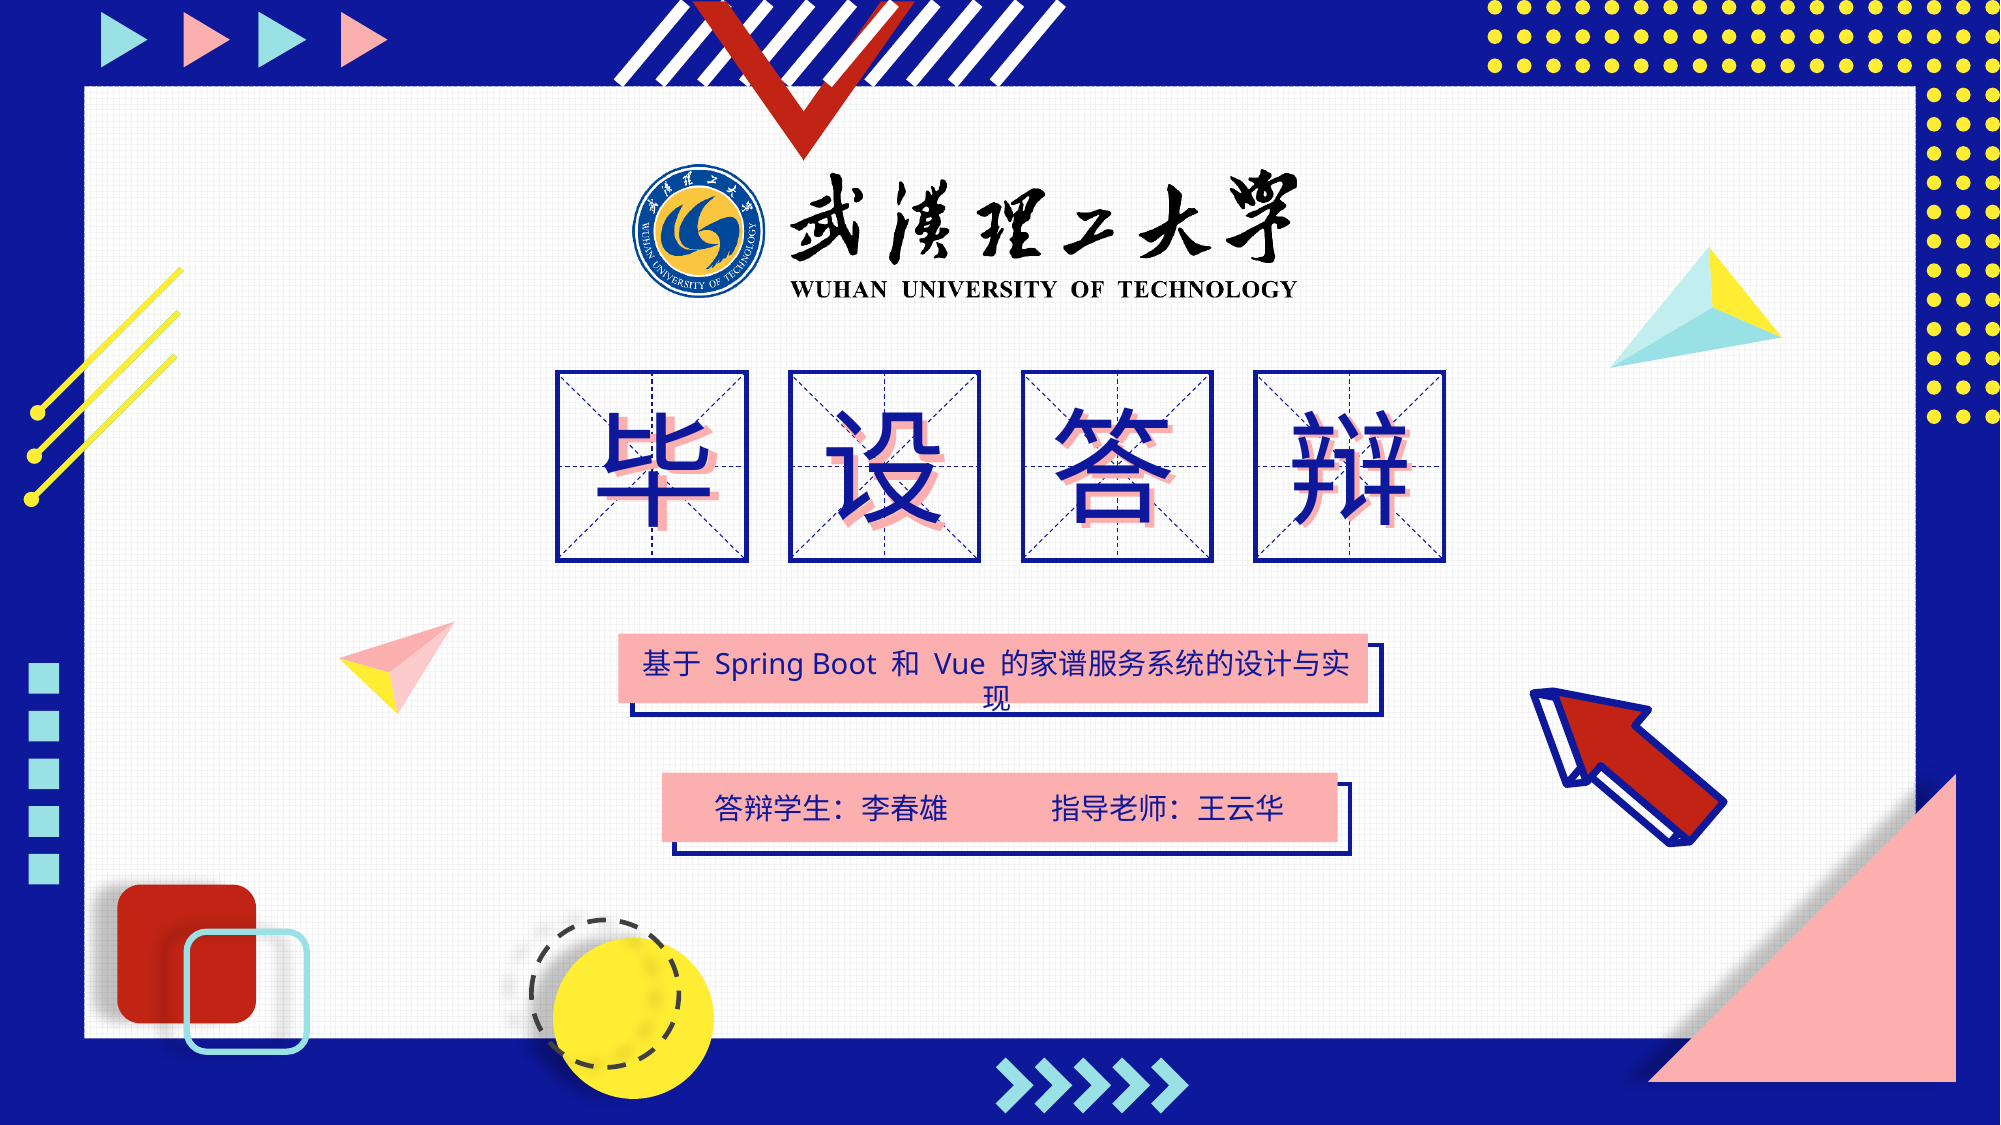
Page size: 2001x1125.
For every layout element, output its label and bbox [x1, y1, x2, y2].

text_box [662, 772, 1350, 854]
text_box [340, 629, 462, 714]
picture [632, 164, 1297, 299]
text_box [1609, 246, 1783, 368]
text_box [1508, 698, 1731, 816]
text_box [555, 371, 1445, 561]
text_box [618, 633, 1382, 715]
